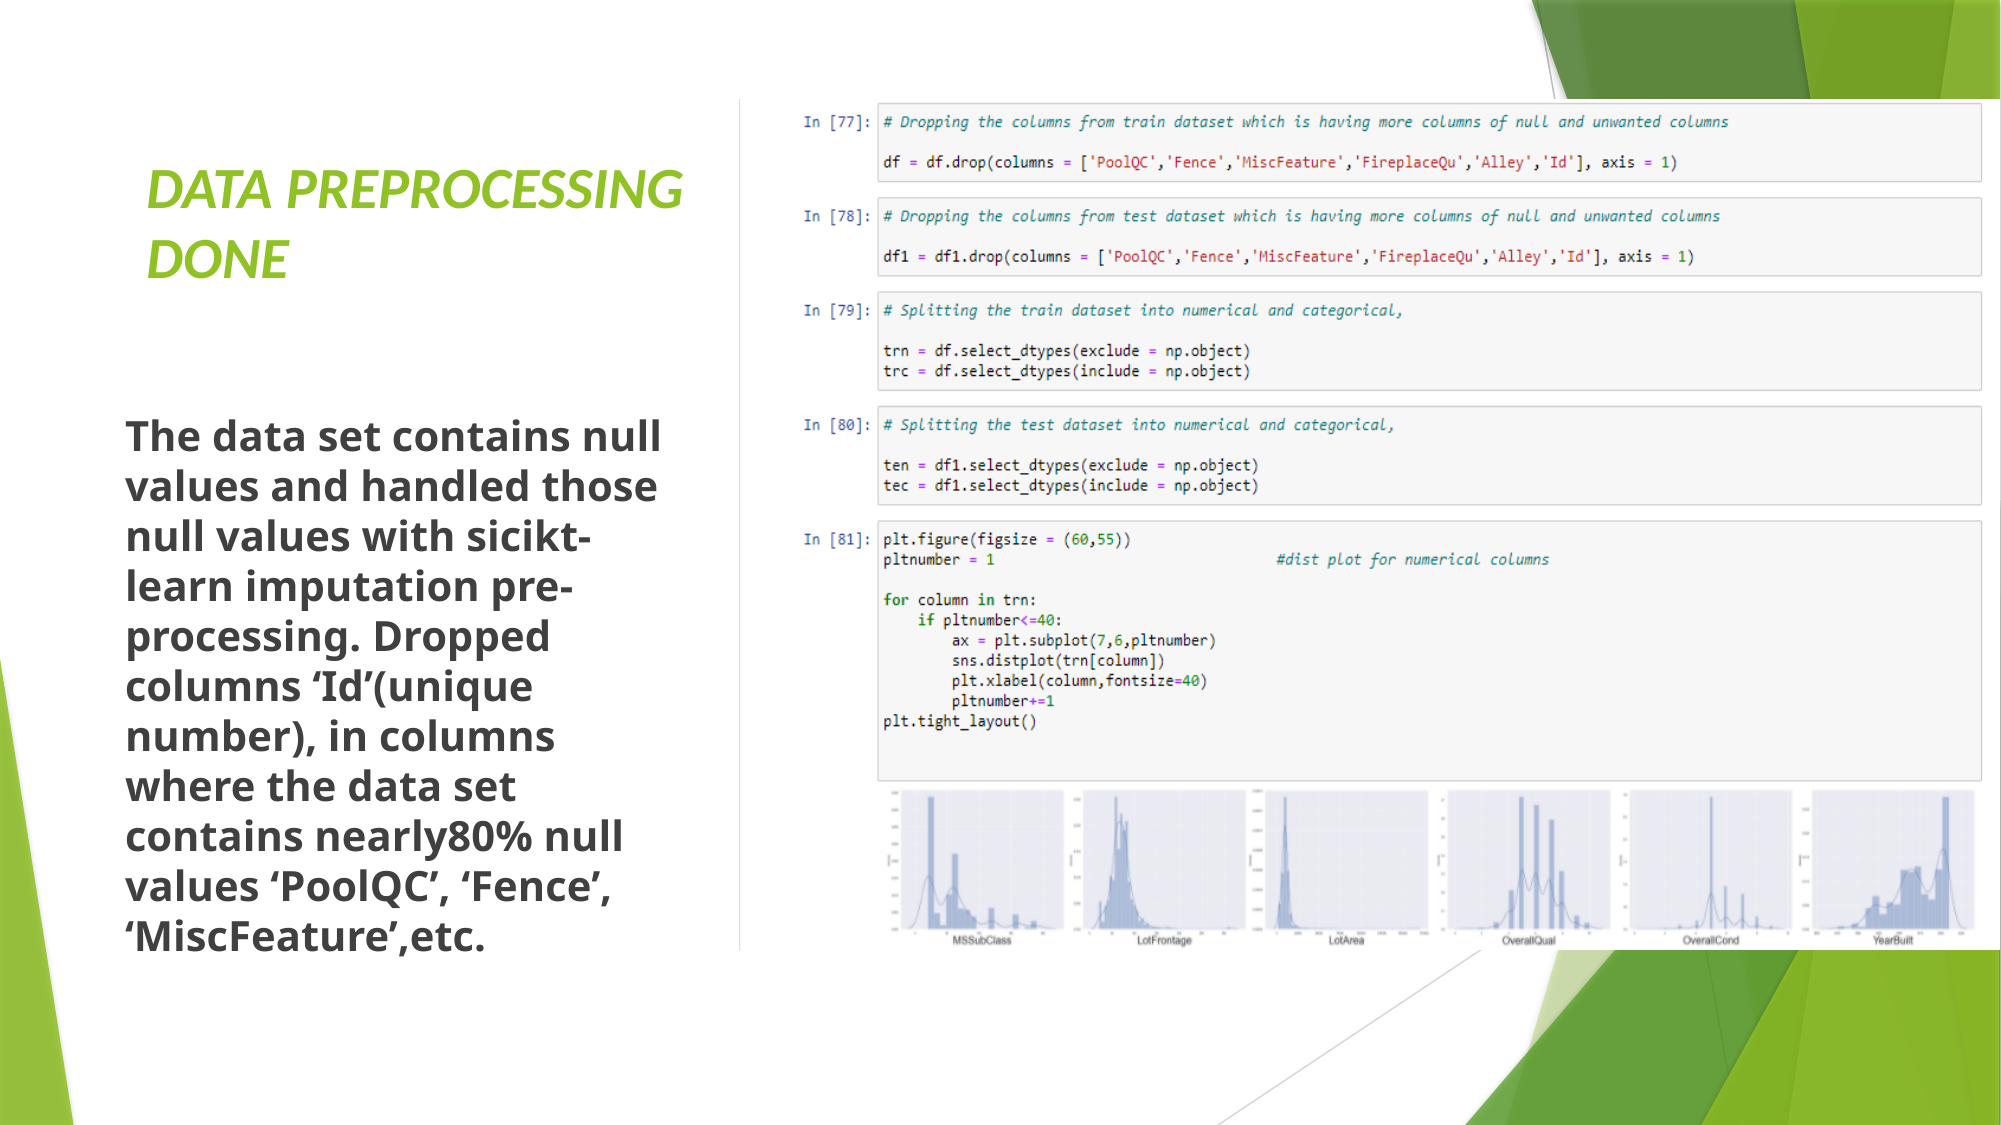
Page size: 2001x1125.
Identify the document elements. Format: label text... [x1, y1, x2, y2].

picture [738, 99, 2000, 951]
list The data set contains null values and handled those null values with sicikt-learn imputation pre-processing. Dropped columns ‘Id’(unique number), in columns where the data set contains nearly80% null values ‘PoolQC’, ‘Fence’, ‘MiscFeature’,etc. [110, 348, 693, 1022]
title DATA PREPROCESSING DONE [131, 72, 714, 298]
